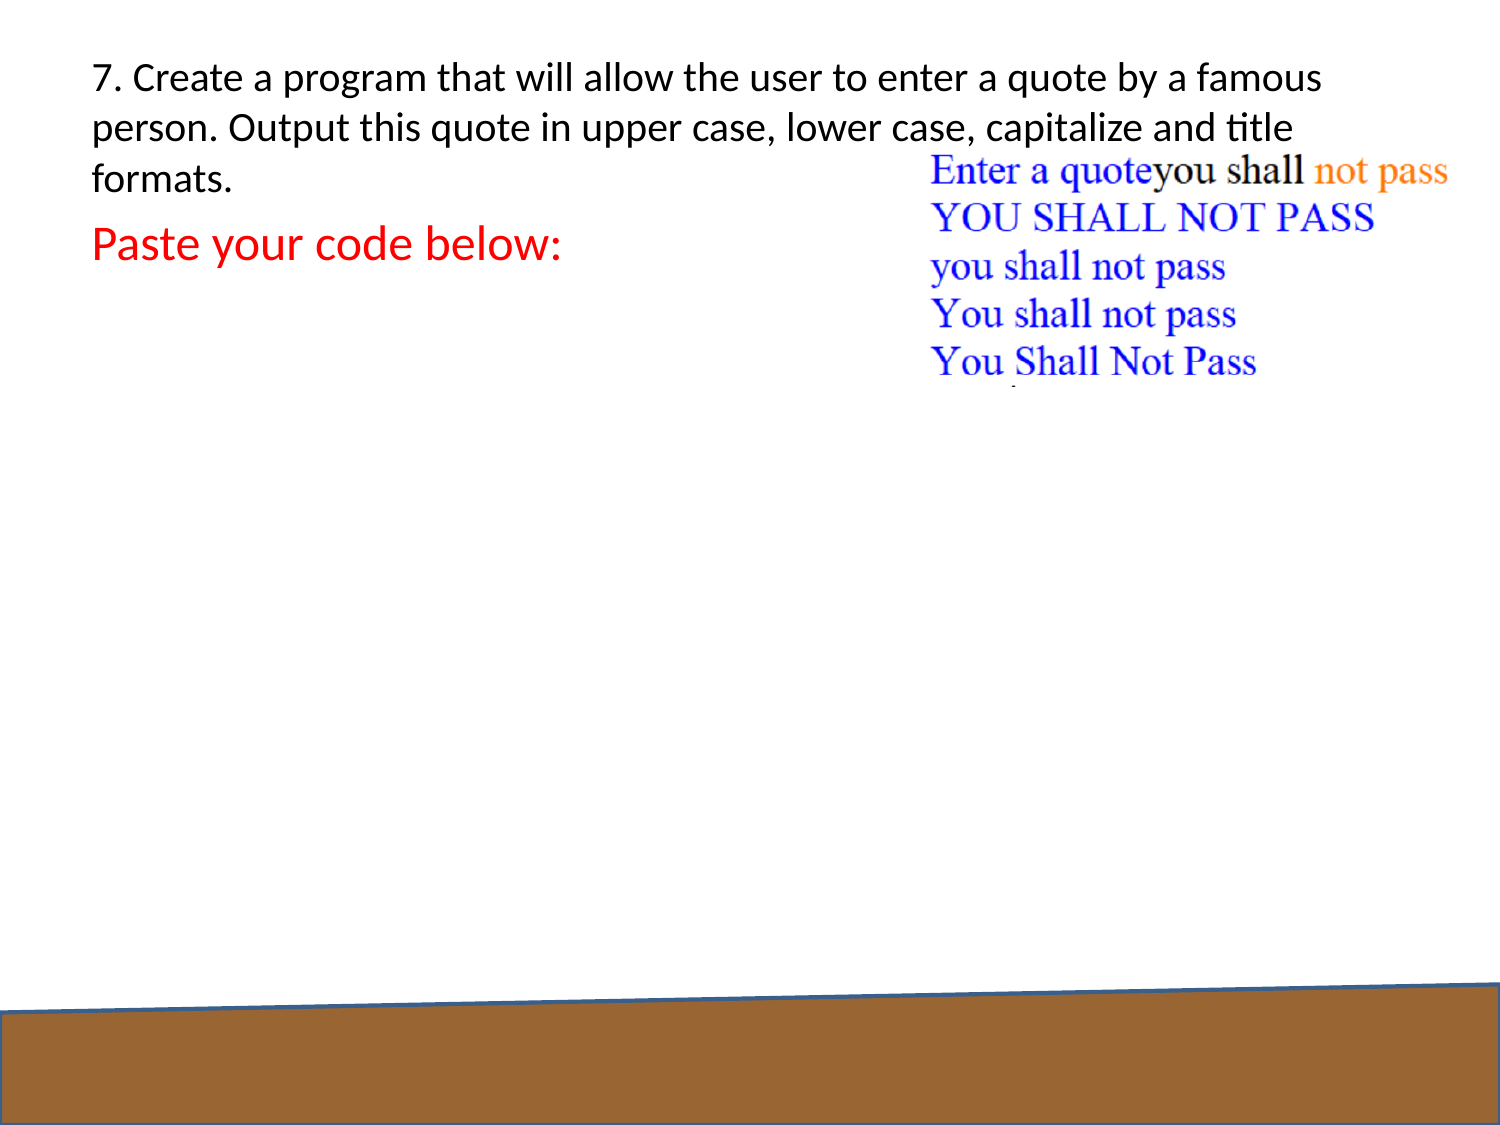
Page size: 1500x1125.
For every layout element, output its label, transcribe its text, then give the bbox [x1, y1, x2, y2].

list 7. Create a program that will allow the user to enter a quote by a famous person. Output this quote in upper case, lower case, capitalize and title formats. Paste your code below: [76, 42, 1427, 786]
picture [926, 148, 1459, 387]
